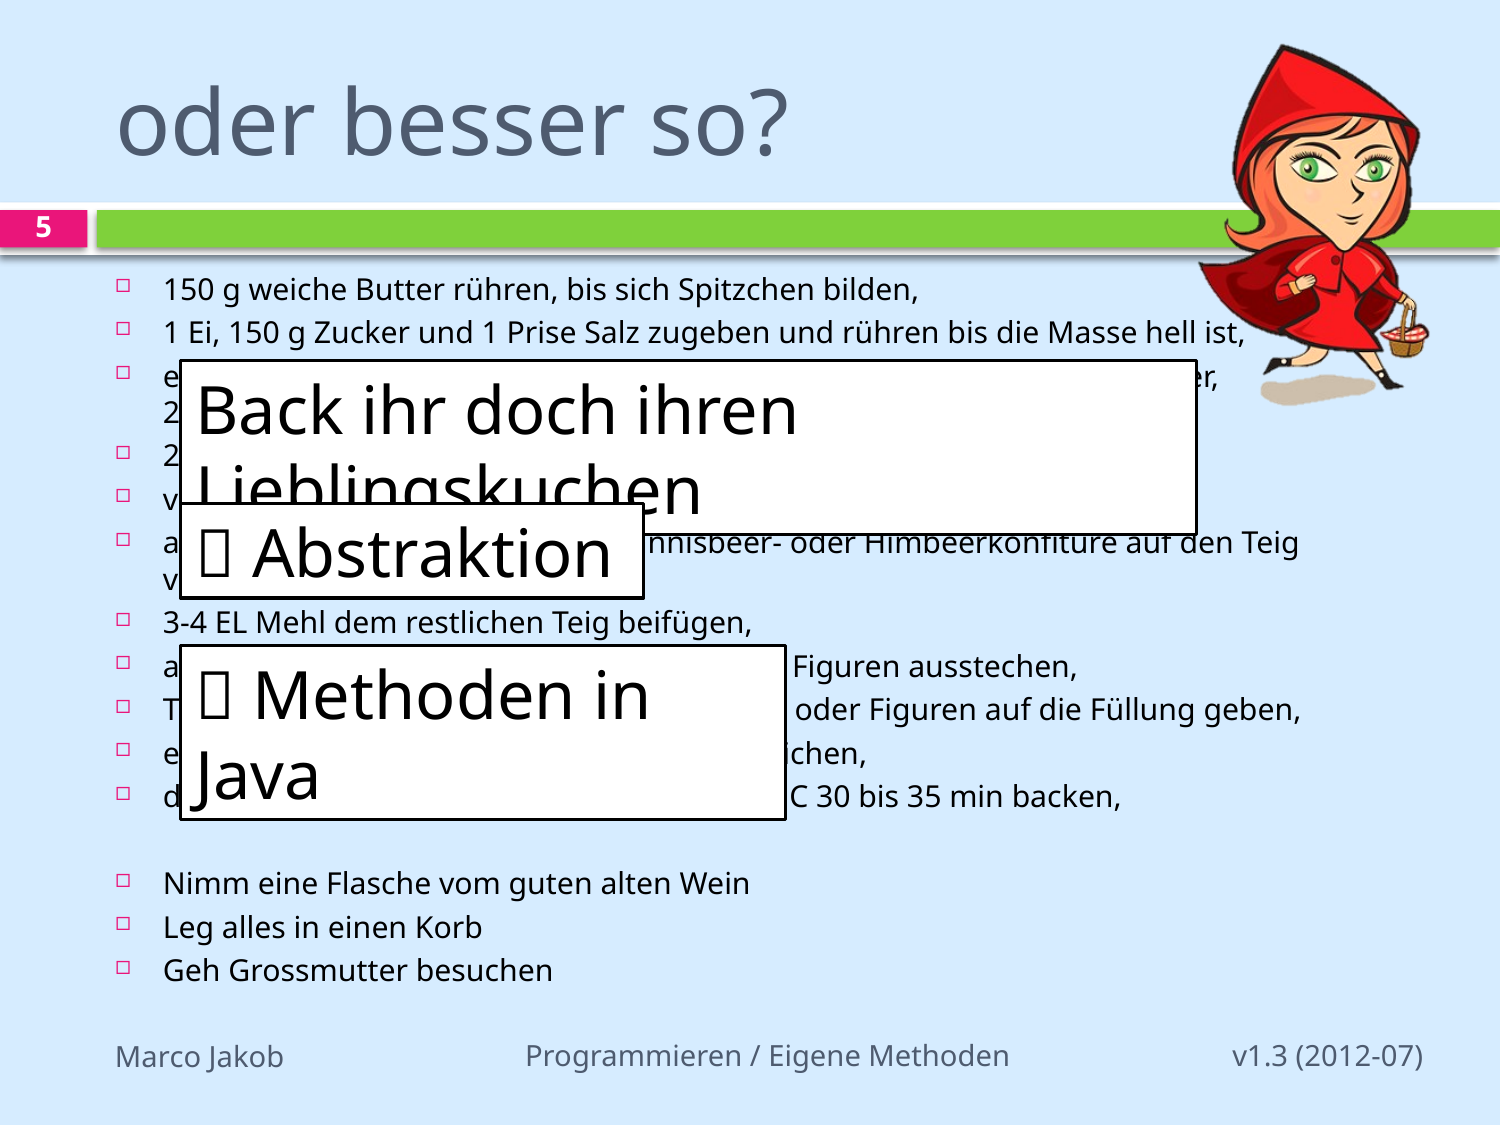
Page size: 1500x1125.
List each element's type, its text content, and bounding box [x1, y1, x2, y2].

footer Programmieren / Eigene Methoden [348, 1024, 1188, 1085]
title oder besser so? [100, 37, 1193, 200]
picture [1194, 37, 1445, 409]
text_box  Abstraktion [179, 502, 645, 600]
text_box  Methoden in Java [179, 644, 787, 821]
text_box Back ihr doch ihren Lieblingskuchen [179, 359, 1198, 536]
list 150 g weiche Butter rühren, bis sich Spitzchen bilden, 1 Ei, 150 g Zucker und 1 Prise Salz zugeben und rühren bis die Masse hell ist, eine 1/2 geriebene Zitronenschale, ein 1/2 KL Zimt, eine Msp Nelkenpulver, 200 g gemahlene Nüsse beifügen und mischen, 200 g Mehl dazusieben, verrühren und 2/3 des Teiges auf dem Boden der Form ausstreichen, am Rand etwas erhöht, 200 g Johannisbeer- oder Himbeerkonfitüre auf den Teig verteilen, 3-4 EL Mehl dem restlichen Teig beifügen, auswallen, schmale Streifen schneiden oder Figuren ausstechen, Teigstreifen gitterartig auf die Füllung legen oder Figuren auf die Füllung geben, ein Ei verklopfen und damit die Torte bestreichen, die Torte in der unteren Ofenhälfte bei 180° C 30 bis 35 min backen, Nimm eine Flasche vom guten alten Wein Leg alles in einen Korb Geh Grossmutter besuchen [100, 262, 1438, 1000]
slide_number v1.3 (2012-07) [1201, 1025, 1438, 1085]
slide_number 5 [0, 196, 88, 262]
